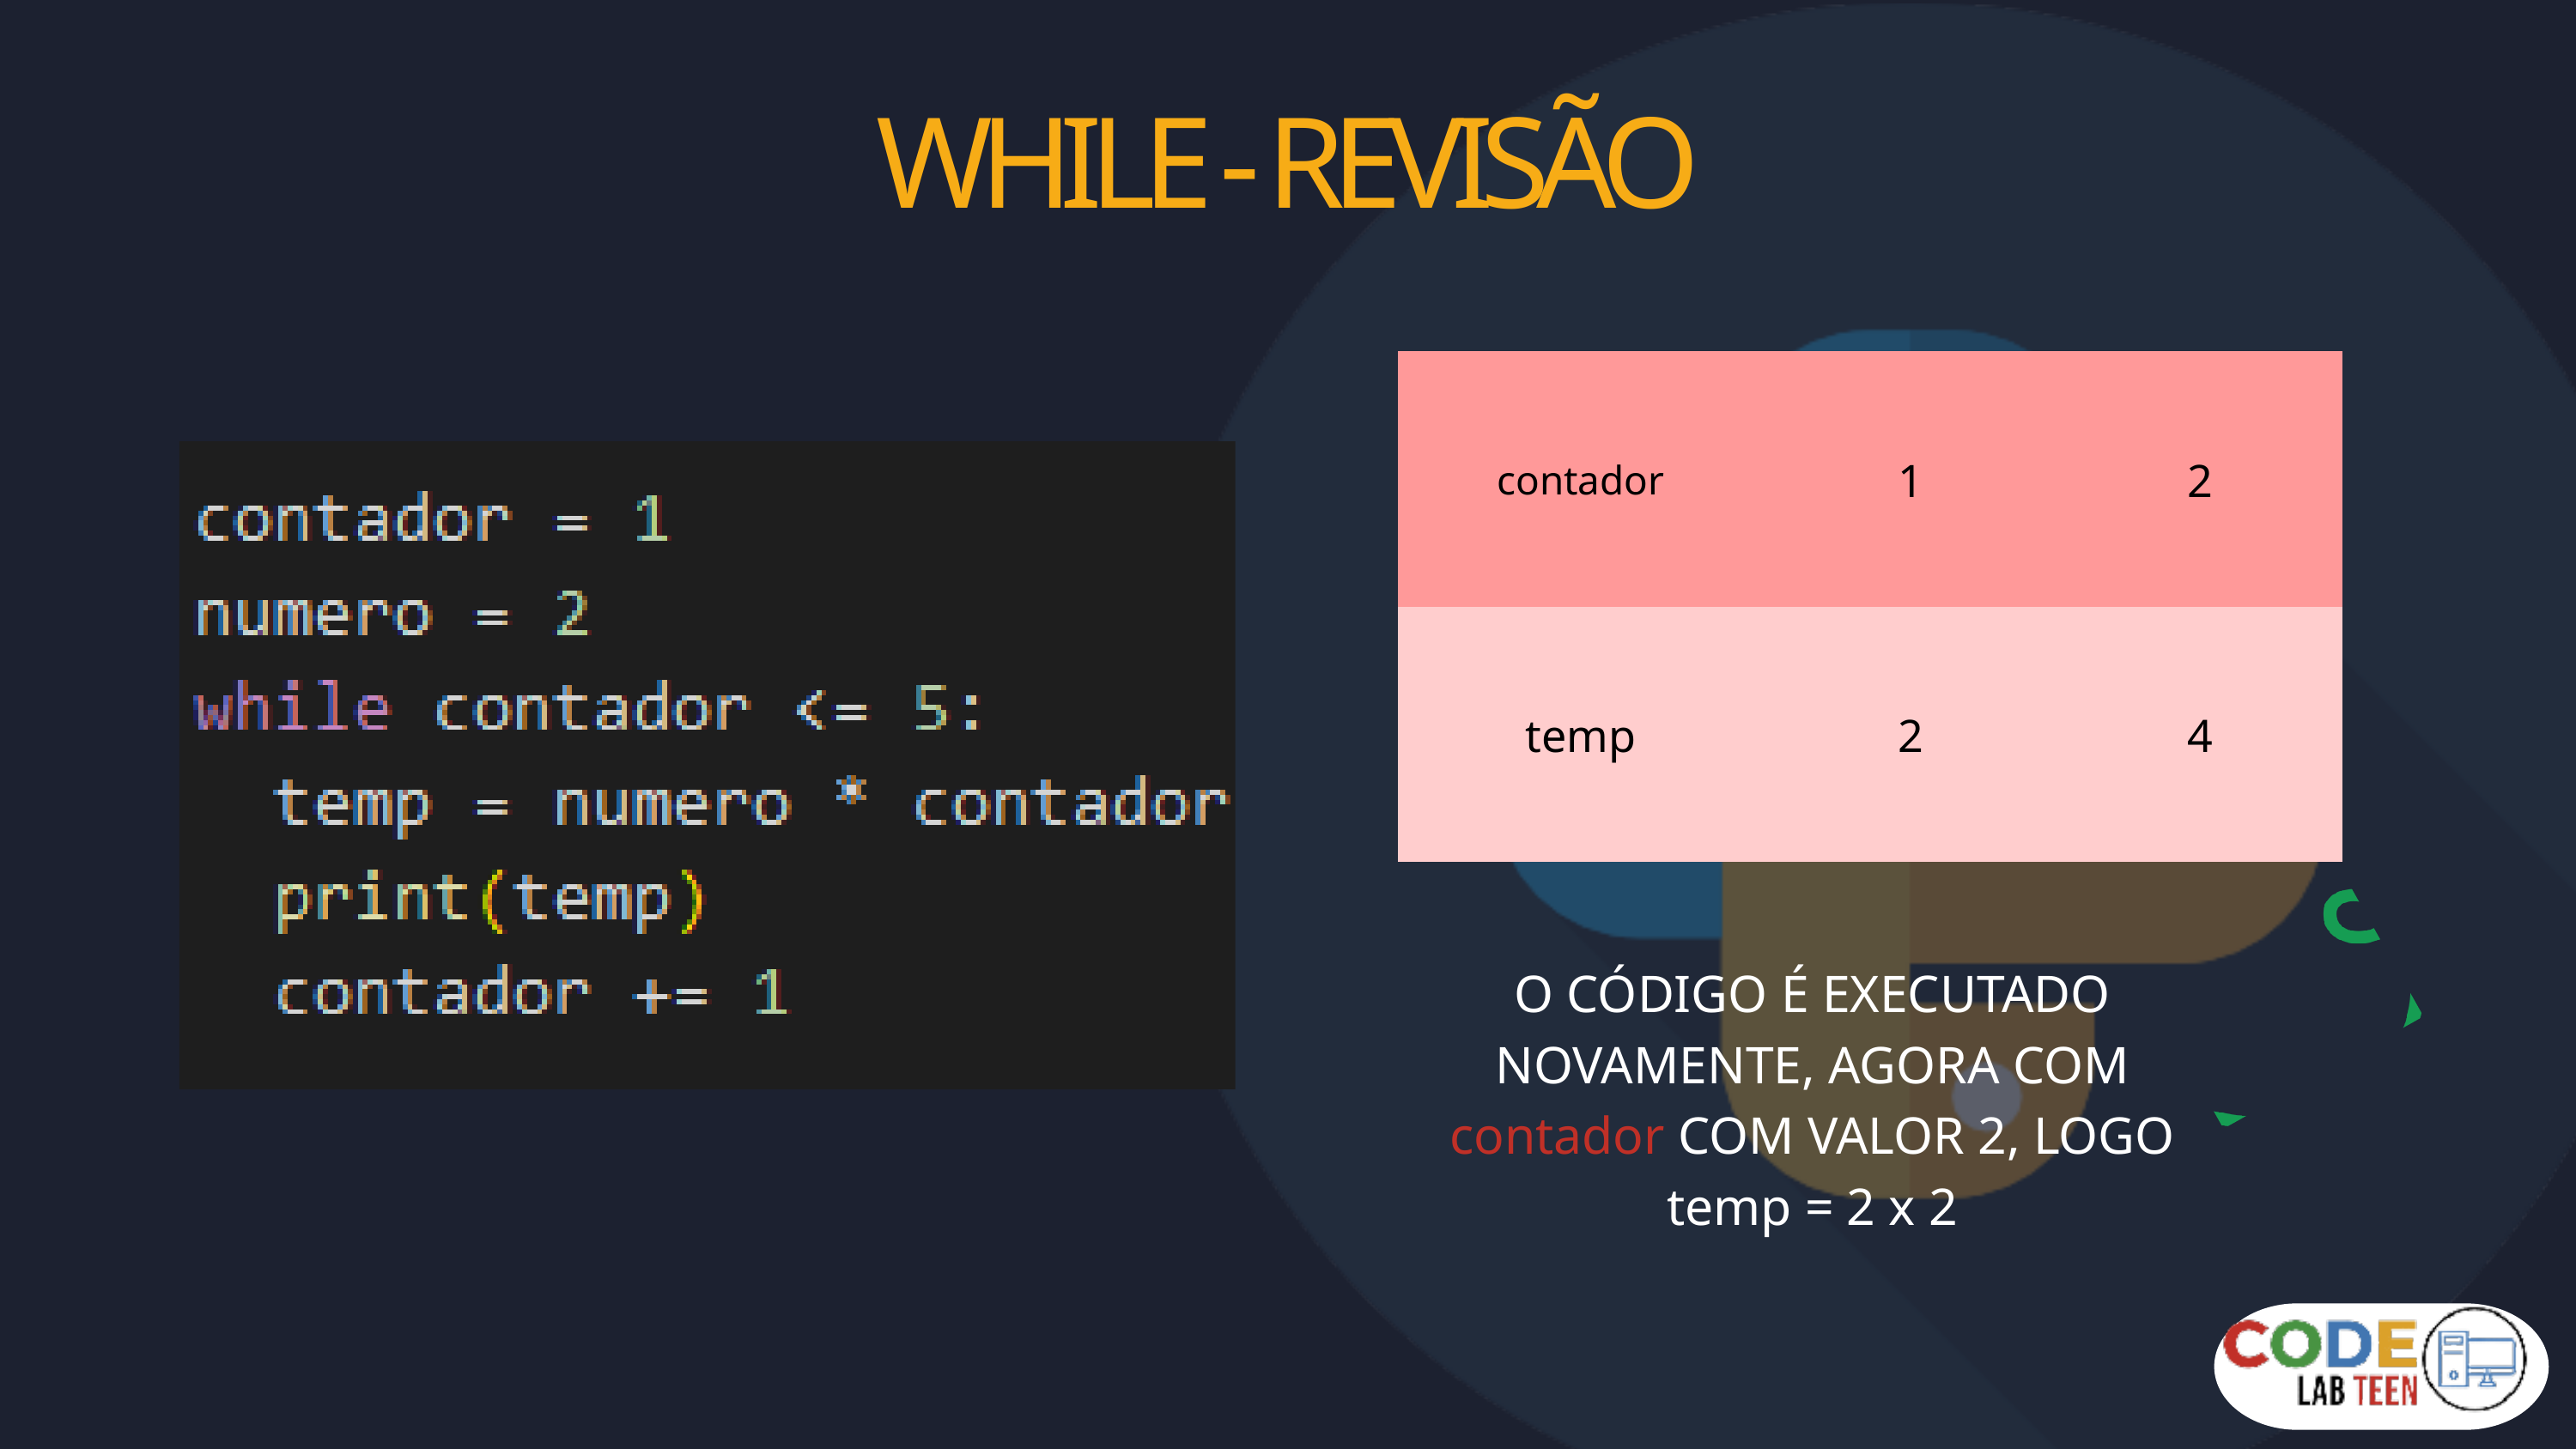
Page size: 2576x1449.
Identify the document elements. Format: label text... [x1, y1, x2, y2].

table_header contador [1398, 352, 1764, 607]
table_cell 4 [2058, 607, 2342, 862]
table_cell 2 [1764, 607, 2058, 862]
text_box [1346, 285, 2410, 352]
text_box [2186, 1284, 2576, 1449]
text_box WHILE - REVISÃO [271, 60, 2304, 233]
text_box [2095, 788, 2424, 1129]
table_header 2 [2058, 352, 2342, 607]
table_header 1 [1764, 352, 2058, 607]
table_cell temp [1398, 607, 1764, 862]
text_box O CÓDIGO É EXECUTADO NOVAMENTE, AGORA COM contador COM VALOR 2, LOGO temp = 2 x 2 [1438, 951, 2186, 1236]
text_box [1149, 3, 2576, 1449]
text_box [179, 441, 1236, 1089]
